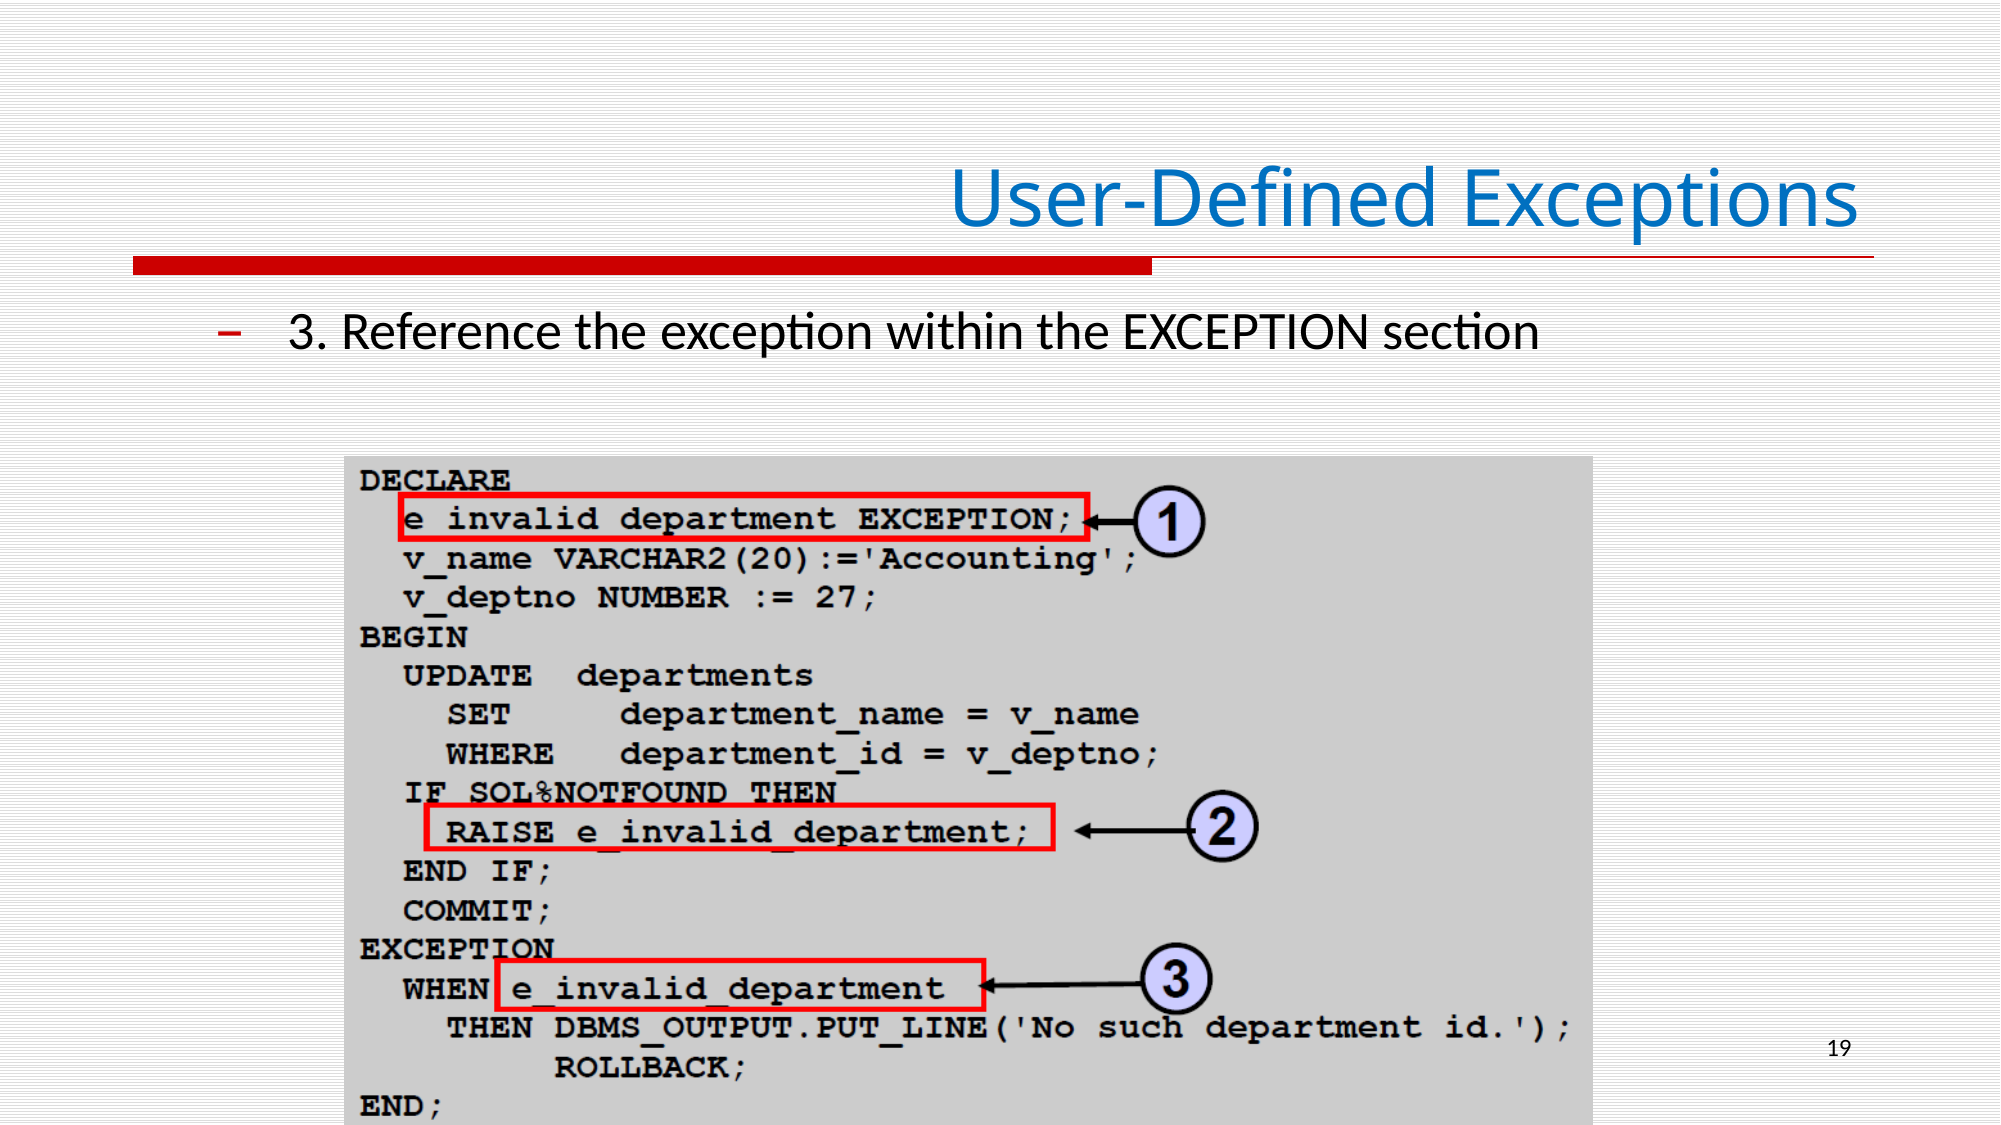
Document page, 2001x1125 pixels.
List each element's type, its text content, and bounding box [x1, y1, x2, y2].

list 3. Reference the exception within the EXCEPTION section [123, 287, 1875, 988]
title User-Defined Exceptions [125, 49, 1876, 250]
slide_number 19 [1597, 1024, 1867, 1103]
picture [344, 455, 1593, 1125]
